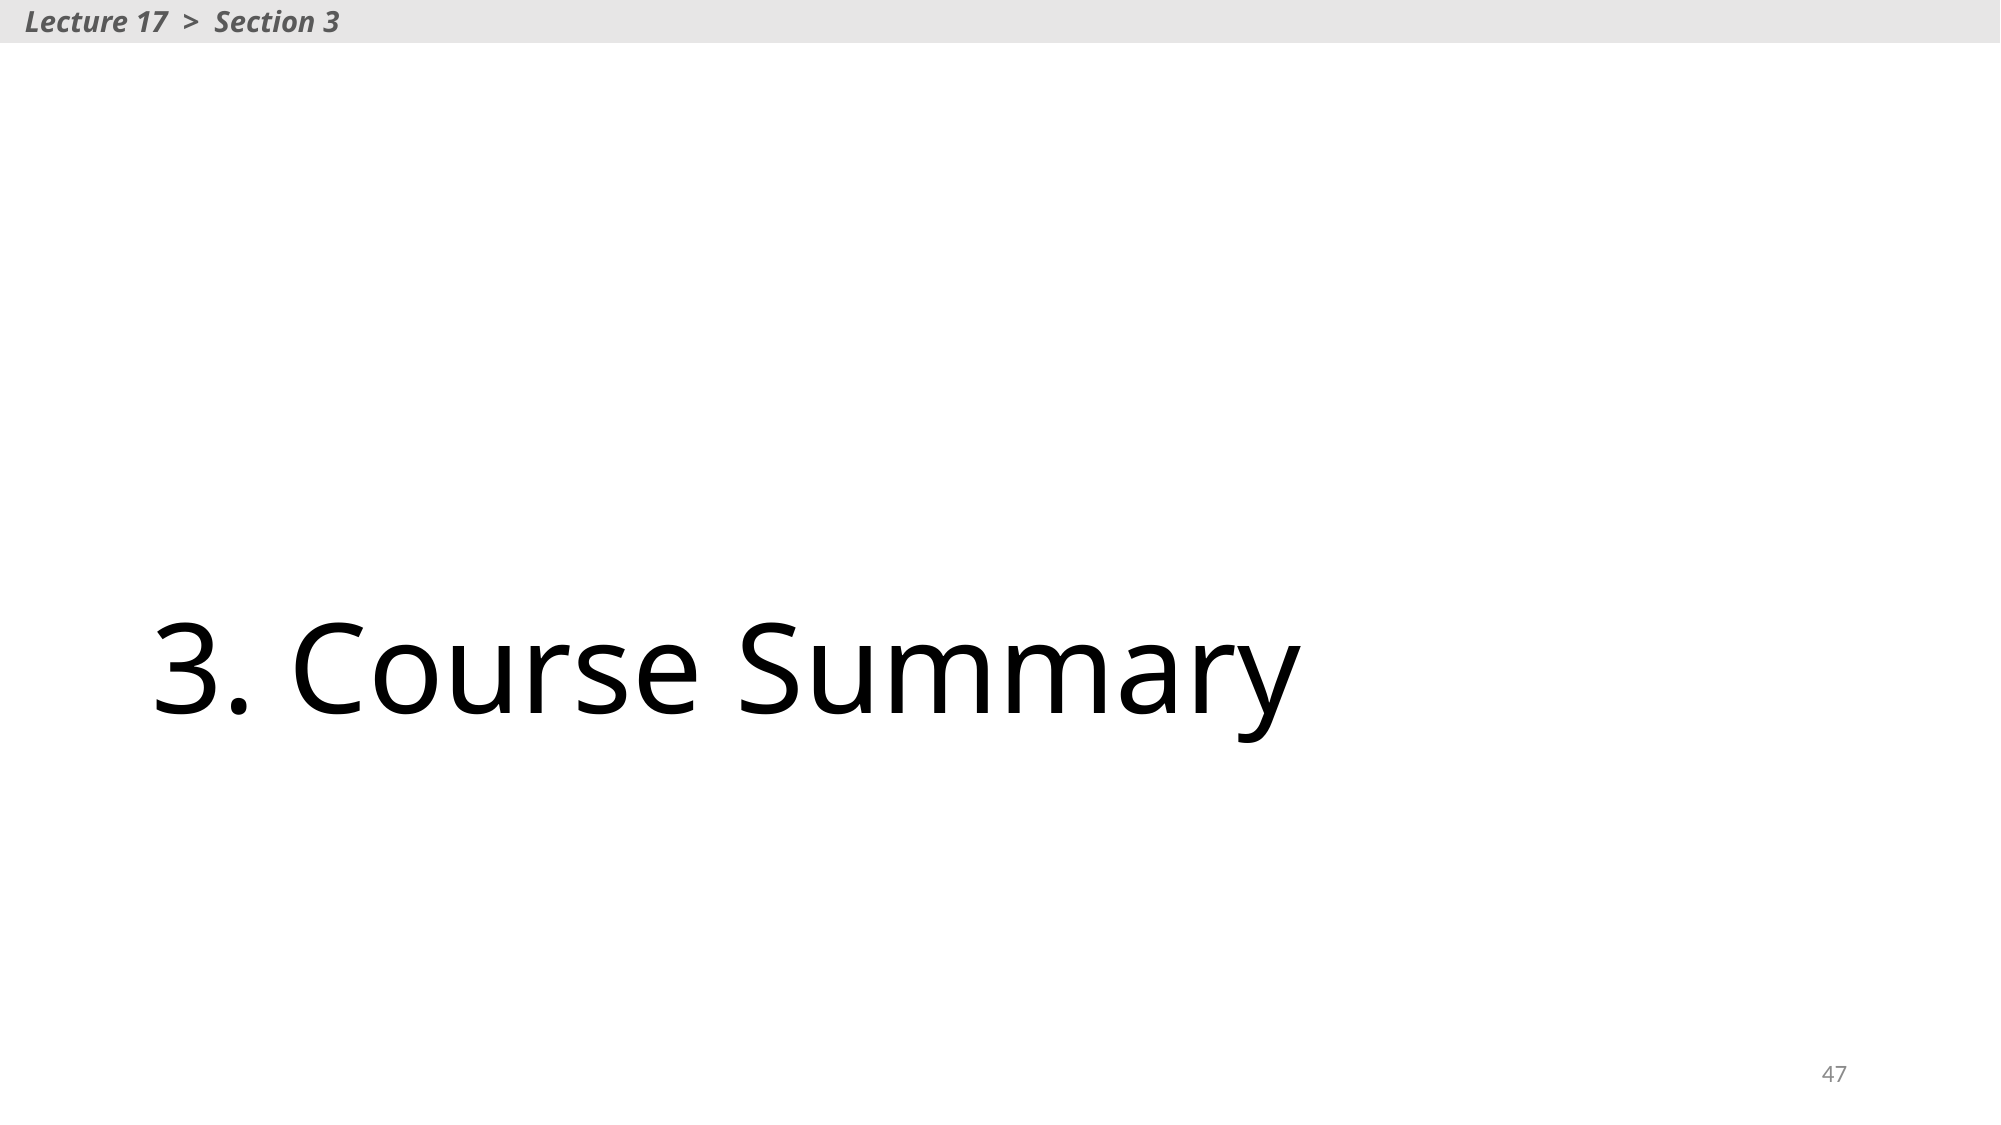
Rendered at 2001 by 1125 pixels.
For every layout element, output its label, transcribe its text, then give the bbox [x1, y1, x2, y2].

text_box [0, 0, 2000, 47]
title 3. Course Summary [136, 280, 1862, 749]
slide_number 47 [1412, 1042, 1863, 1103]
